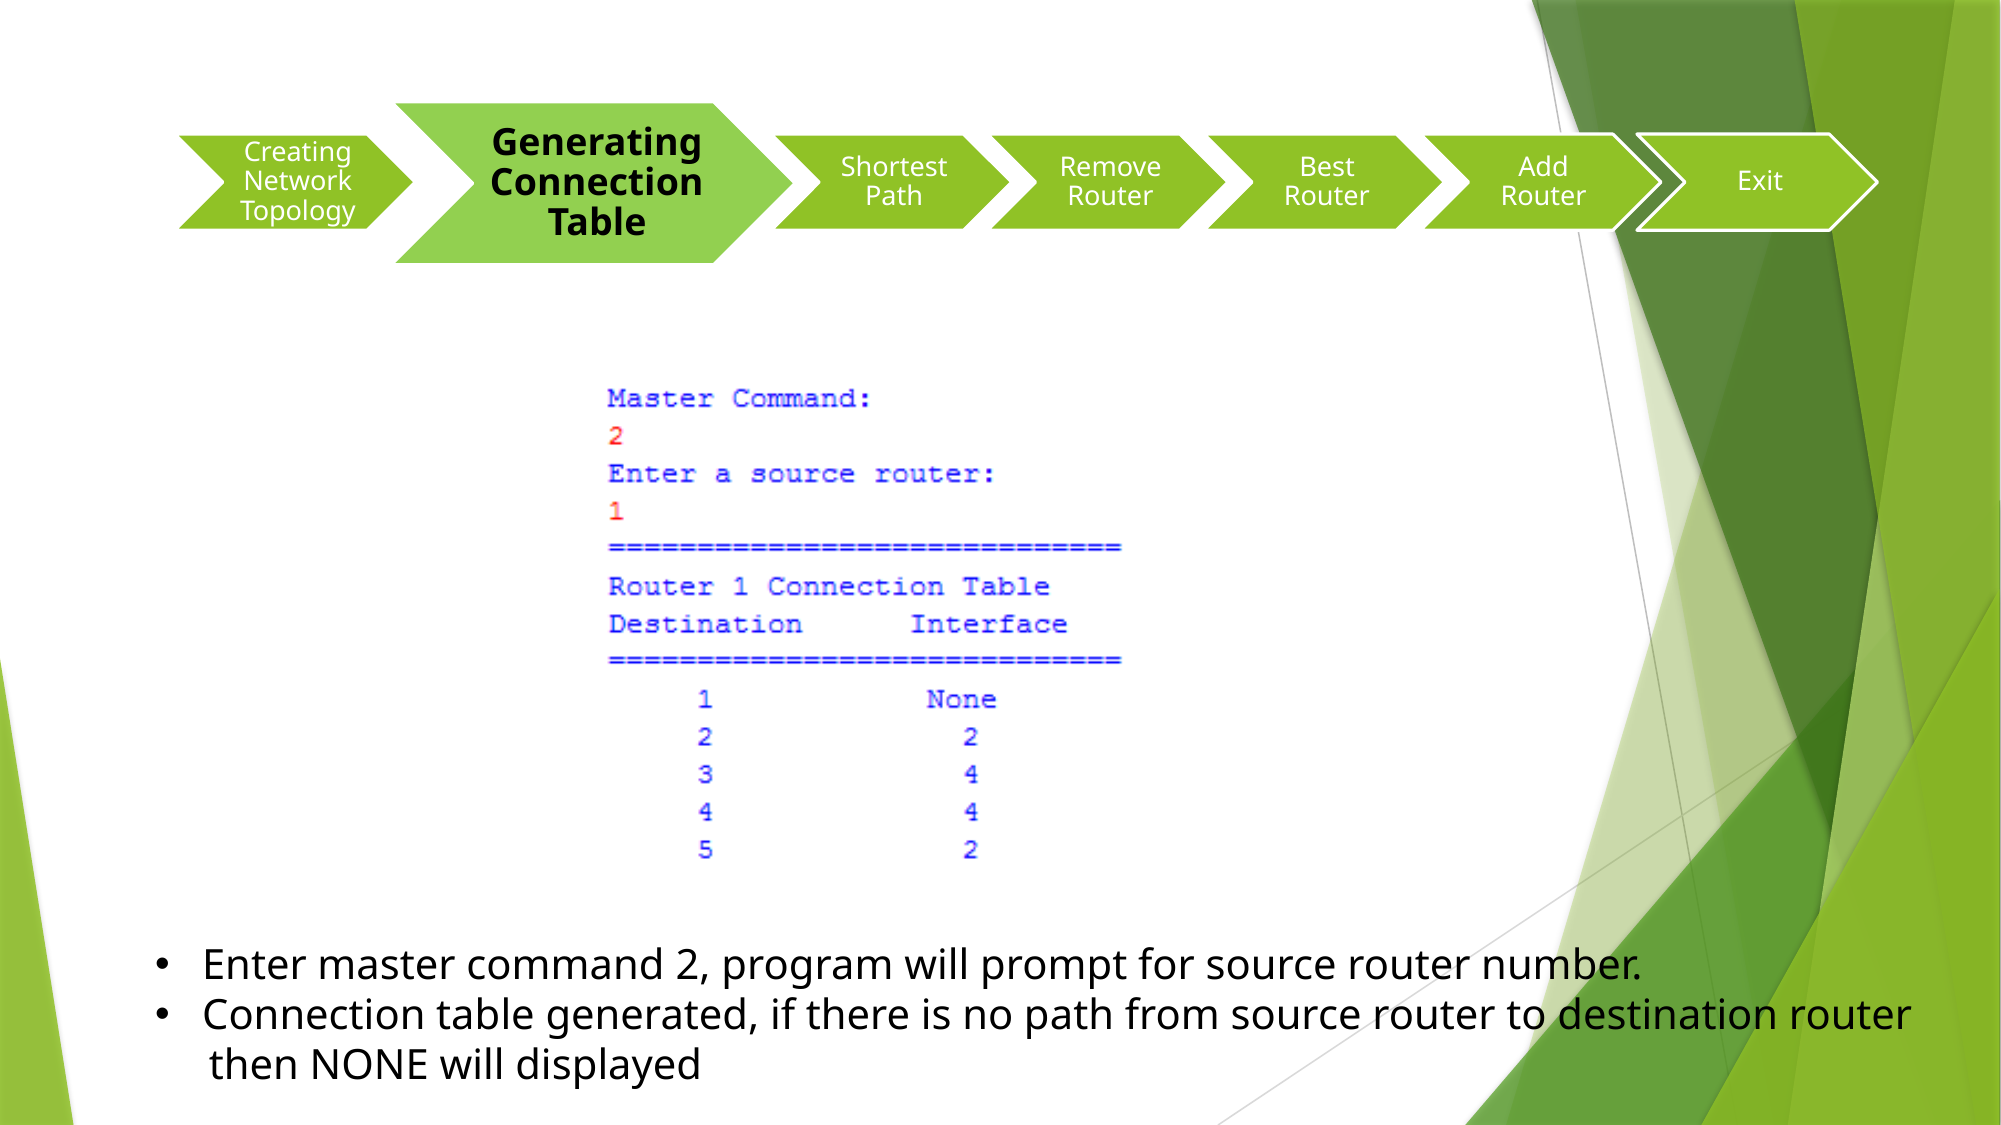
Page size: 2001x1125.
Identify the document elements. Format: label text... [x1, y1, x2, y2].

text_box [173, 98, 1879, 266]
picture [592, 372, 1140, 882]
text_box Enter master command 2, program will prompt for source router number. Connection table generated, if there is no path from source router to destination router then NONE will displayed [140, 930, 1939, 1096]
